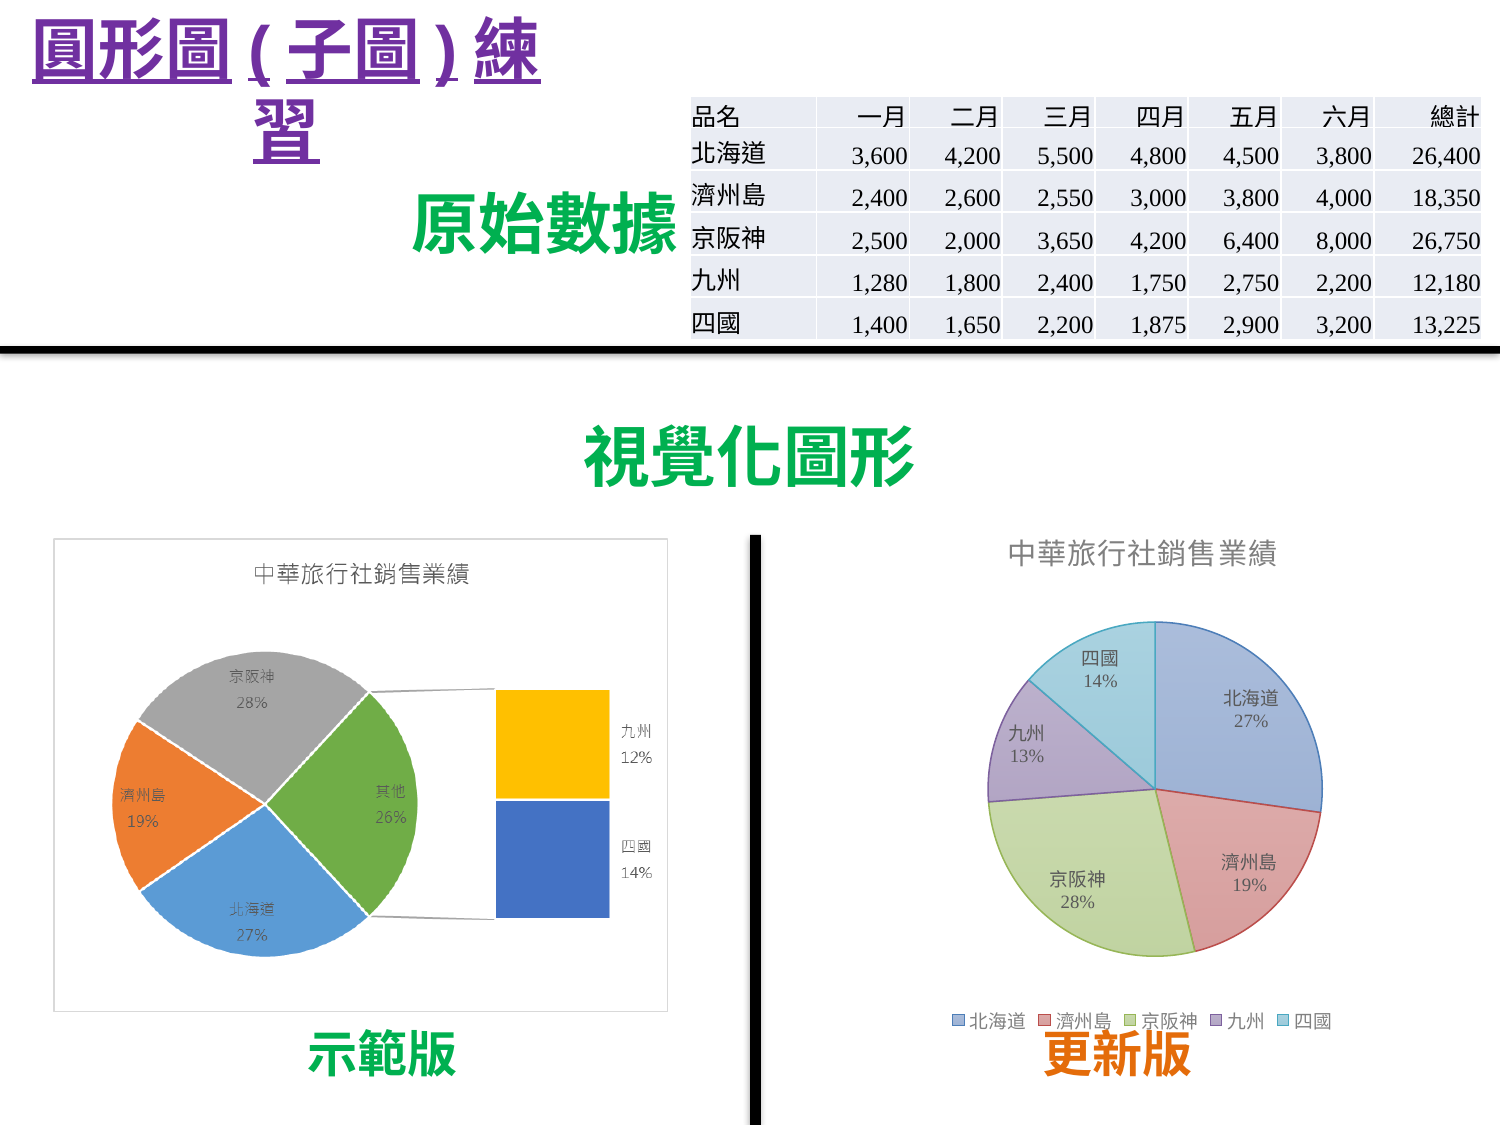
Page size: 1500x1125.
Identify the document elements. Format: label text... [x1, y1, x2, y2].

table_cell 3,000 [1096, 171, 1187, 211]
table_cell 2,900 [1189, 298, 1280, 339]
table_cell 8,000 [1282, 213, 1373, 254]
table_cell 1,800 [910, 256, 1001, 296]
table_cell 2,200 [1003, 298, 1094, 339]
table_cell 2,500 [817, 213, 909, 254]
table_cell 2,750 [1189, 256, 1280, 296]
table_cell 3,650 [1003, 213, 1094, 254]
table_cell 北海道 [691, 128, 816, 169]
table_header 總計 [1375, 97, 1481, 127]
text_box 原始數據 [396, 174, 689, 270]
table_header 品名 [691, 97, 816, 127]
table_cell 5,500 [1003, 128, 1094, 169]
table_cell 26,750 [1375, 213, 1481, 254]
text_box 圓形圖(子圖)練習 [0, 0, 573, 175]
table_header 四月 [1096, 97, 1187, 127]
table_cell 4,800 [1096, 128, 1187, 169]
table_cell 濟州島 [691, 171, 816, 211]
picture [52, 537, 668, 1013]
table_cell 京阪神 [691, 213, 816, 254]
table_cell 13,225 [1375, 298, 1481, 339]
table_cell 1,650 [910, 298, 1001, 339]
table_cell 3,200 [1282, 298, 1373, 339]
table_cell 九州 [691, 256, 816, 296]
table_header 五月 [1189, 97, 1280, 127]
table_cell 2,600 [910, 171, 1001, 211]
table_header 三月 [1003, 97, 1094, 127]
table_header 六月 [1282, 97, 1373, 127]
table_cell 12,180 [1375, 256, 1481, 296]
table_cell 2,400 [817, 171, 909, 211]
table_cell 18,350 [1375, 171, 1481, 211]
table_cell 1,750 [1096, 256, 1187, 296]
table_cell 2,550 [1003, 171, 1094, 211]
text_box [0, 346, 1500, 354]
table_cell 26,400 [1375, 128, 1481, 169]
text_box 示範版 更新版 [0, 1015, 1500, 1090]
table_cell 4,200 [1096, 213, 1187, 254]
table_cell 4,500 [1189, 128, 1280, 169]
table_cell 1,400 [817, 298, 909, 339]
table_cell 3,600 [817, 128, 909, 169]
table_header 一月 [817, 97, 909, 127]
table_cell 四國 [691, 298, 816, 339]
table_cell 2,400 [1003, 256, 1094, 296]
table_cell 3,800 [1189, 171, 1280, 211]
table_cell 6,400 [1189, 213, 1280, 254]
text_box 視覺化圖形 [0, 406, 1500, 502]
text_box [750, 1090, 761, 1125]
table_cell 2,000 [910, 213, 1001, 254]
table_cell 4,200 [910, 128, 1001, 169]
table_cell 1,875 [1096, 298, 1187, 339]
chart [749, 502, 1500, 1040]
table_cell 2,200 [1282, 256, 1373, 296]
table_cell 4,000 [1282, 171, 1373, 211]
table_cell 1,280 [817, 256, 909, 296]
table_cell 3,800 [1282, 128, 1373, 169]
table_header 二月 [910, 97, 1001, 127]
